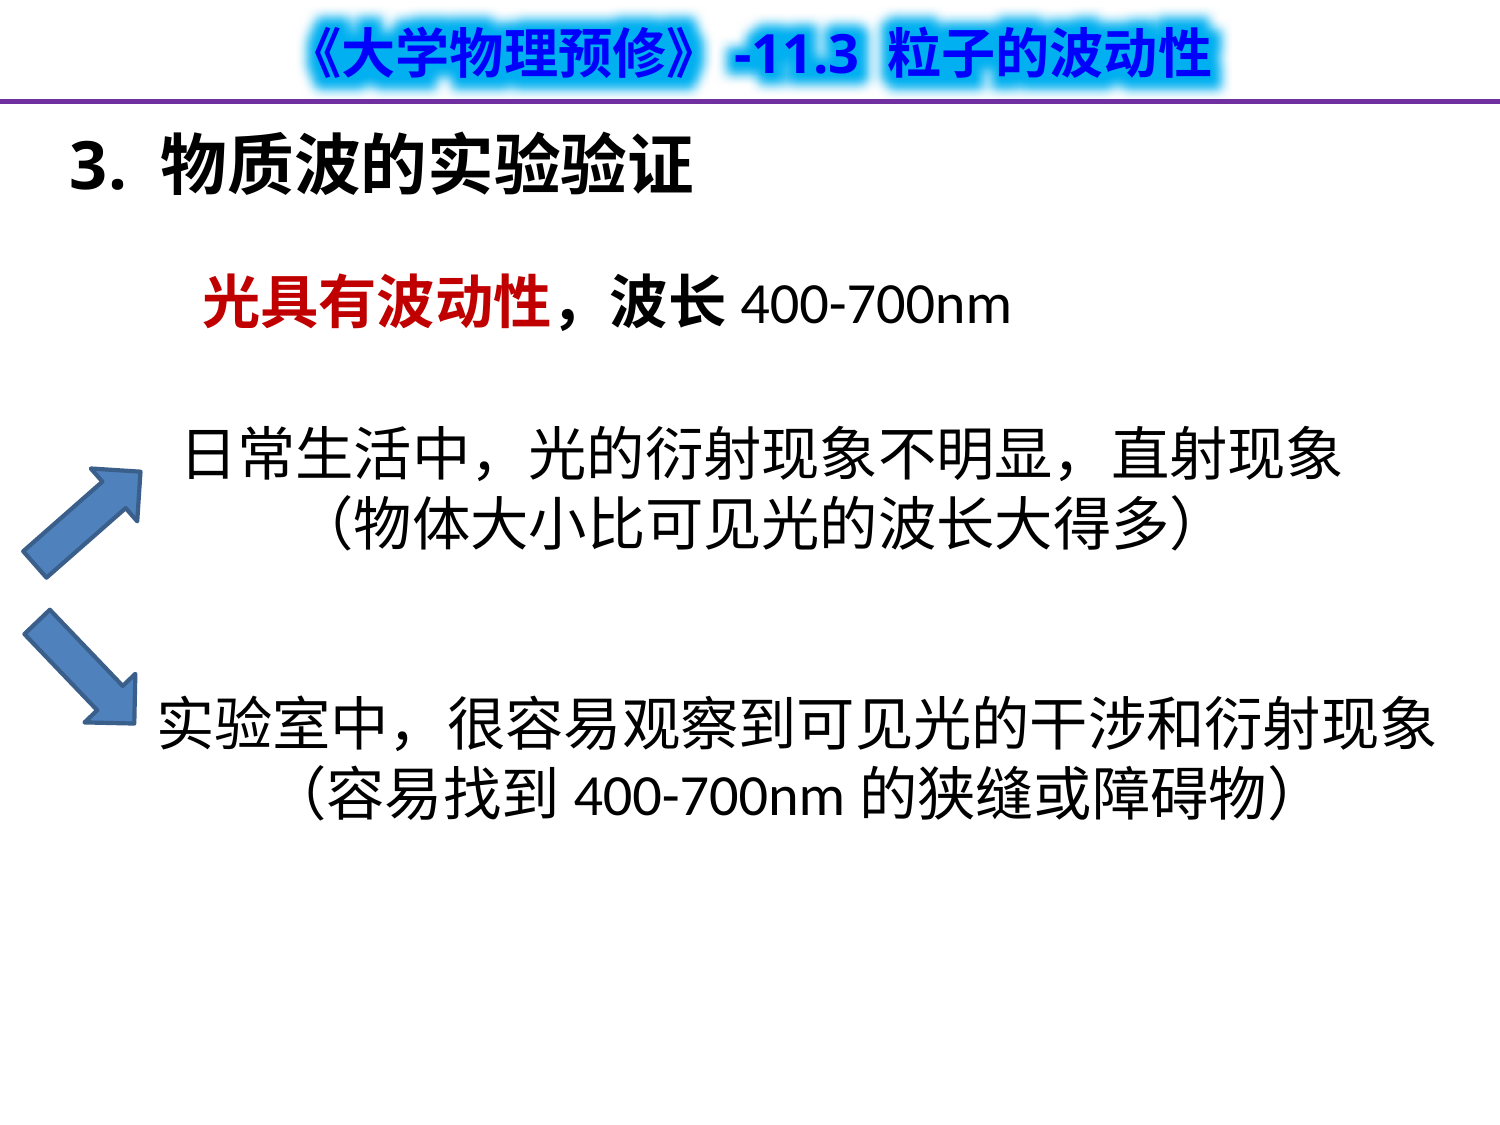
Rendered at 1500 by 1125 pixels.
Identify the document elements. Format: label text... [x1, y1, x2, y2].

text_box 实验室中，很容易观察到可见光的干涉和衍射现象 （容易找到400-700nm的狭缝或障碍物） [128, 679, 1465, 835]
text_box [22, 607, 138, 726]
text_box 3. 物质波的实验验证 [55, 114, 809, 210]
text_box 日常生活中，光的衍射现象不明显，直射现象 （物体大小比可见光的波长大得多） [128, 410, 1395, 565]
text_box 光具有波动性，波长400-700nm [187, 257, 1125, 343]
text_box [21, 466, 143, 580]
